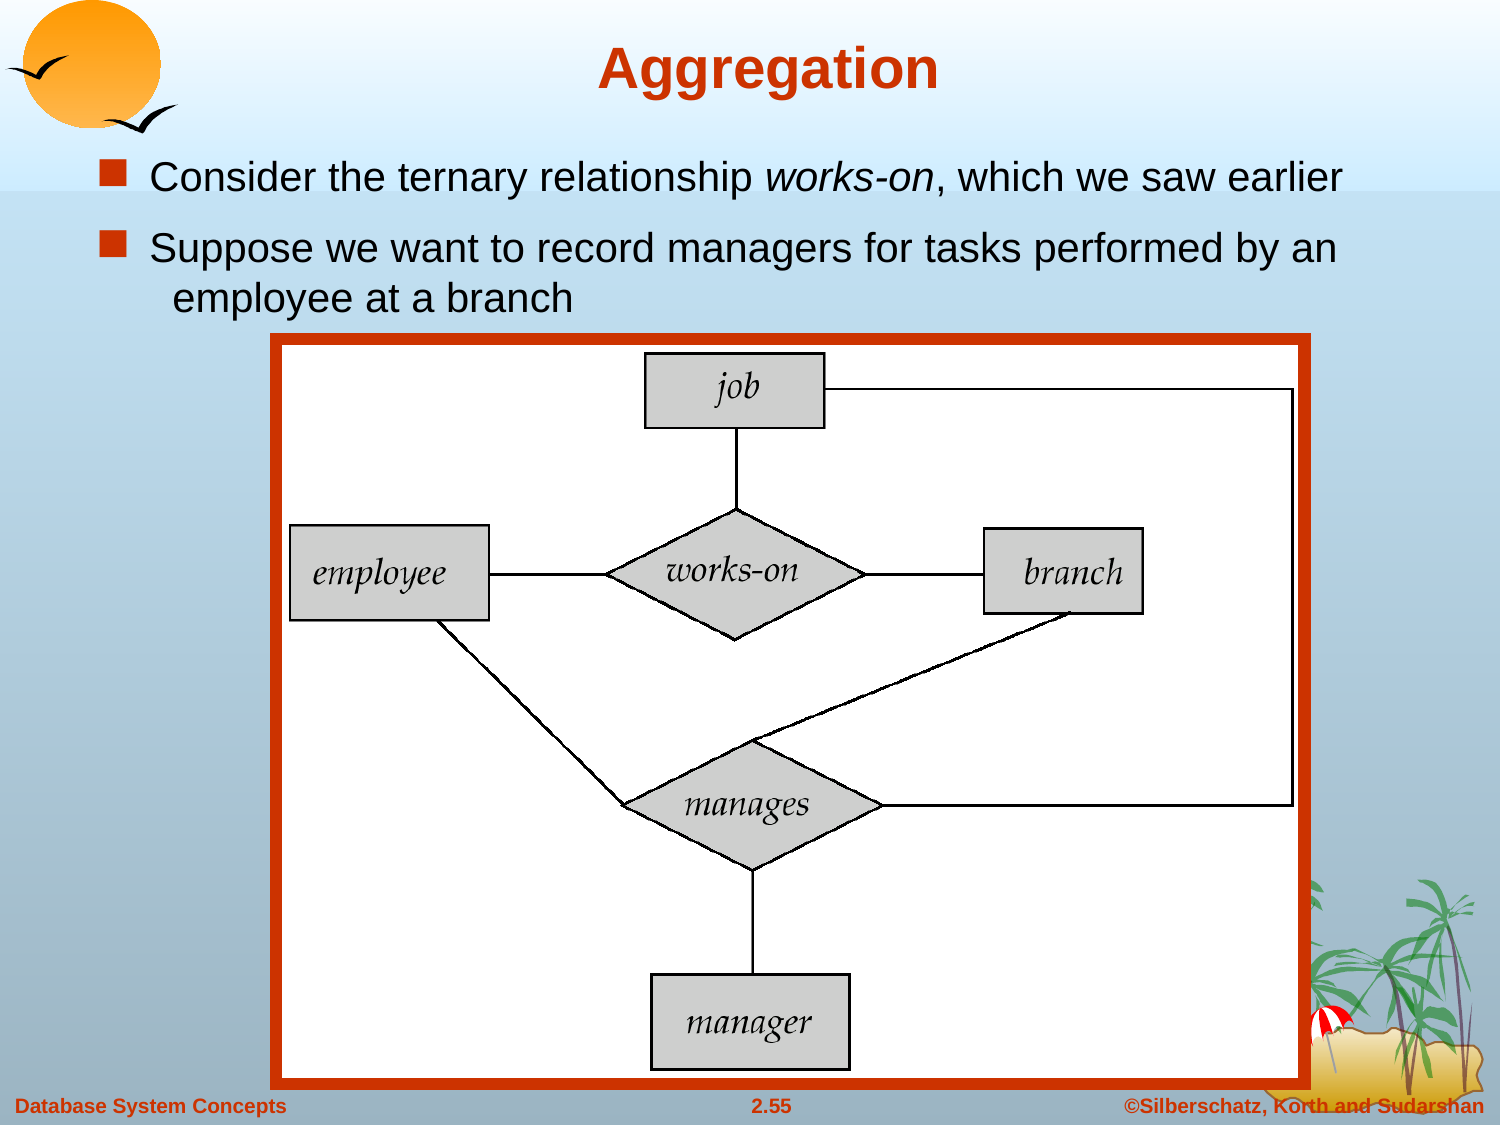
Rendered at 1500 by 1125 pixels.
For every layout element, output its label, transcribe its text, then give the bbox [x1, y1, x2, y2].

picture [281, 345, 1299, 1079]
title Aggregation [106, 7, 1432, 108]
text_box Consider the ternary relationship works-on, which we saw earlier Suppose we want to record managers for tasks performed by an employee at a branch [87, 142, 1398, 328]
